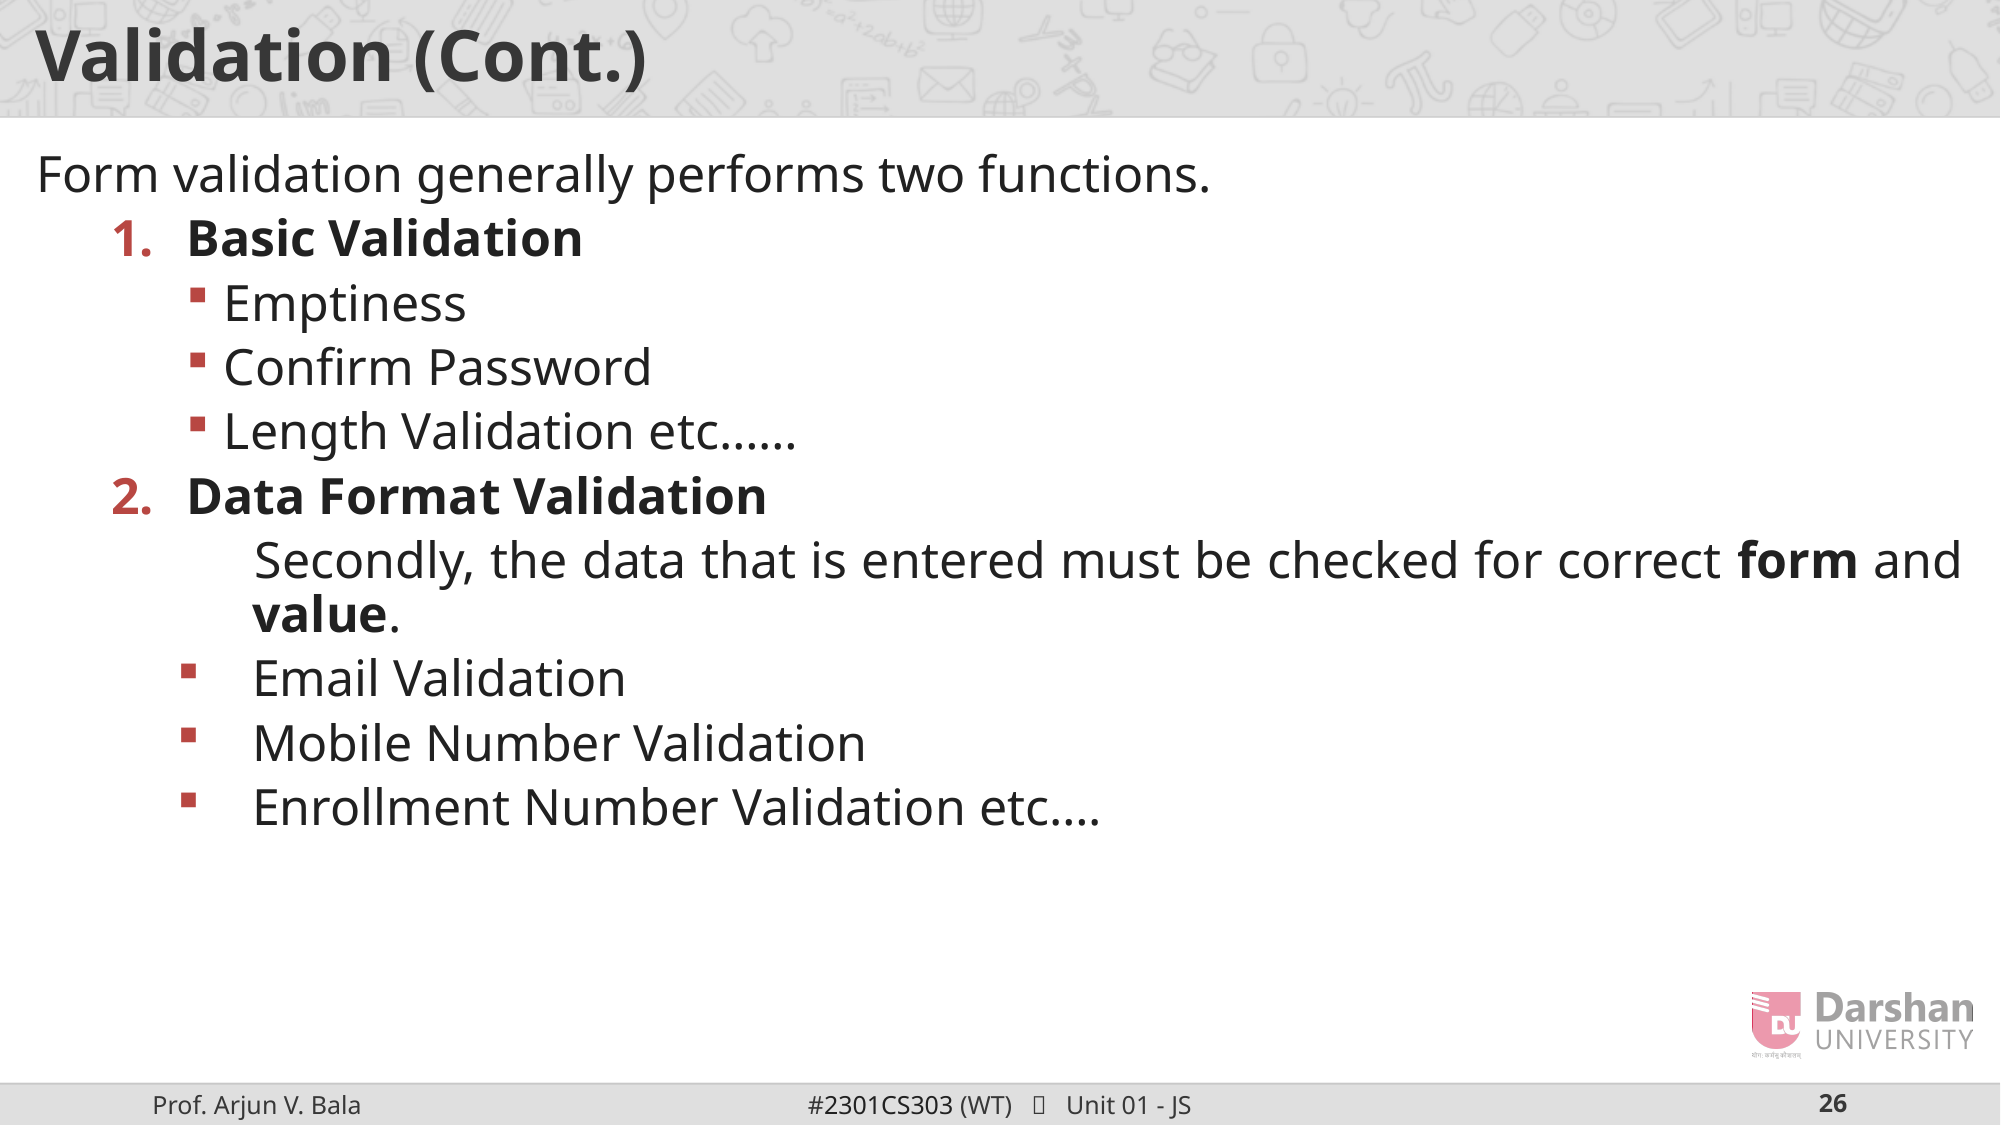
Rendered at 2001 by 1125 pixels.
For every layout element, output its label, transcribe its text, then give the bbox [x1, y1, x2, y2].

list Form validation generally performs two functions. Basic Validation Emptiness Confirm Password Length Validation etc…… Data Format Validation Secondly, the data that is entered must be checked for correct form and value. Email Validation Mobile Number Validation Enrollment Number Validation etc…. [21, 141, 1979, 1059]
title Validation (Cont.) [0, 0, 2000, 117]
